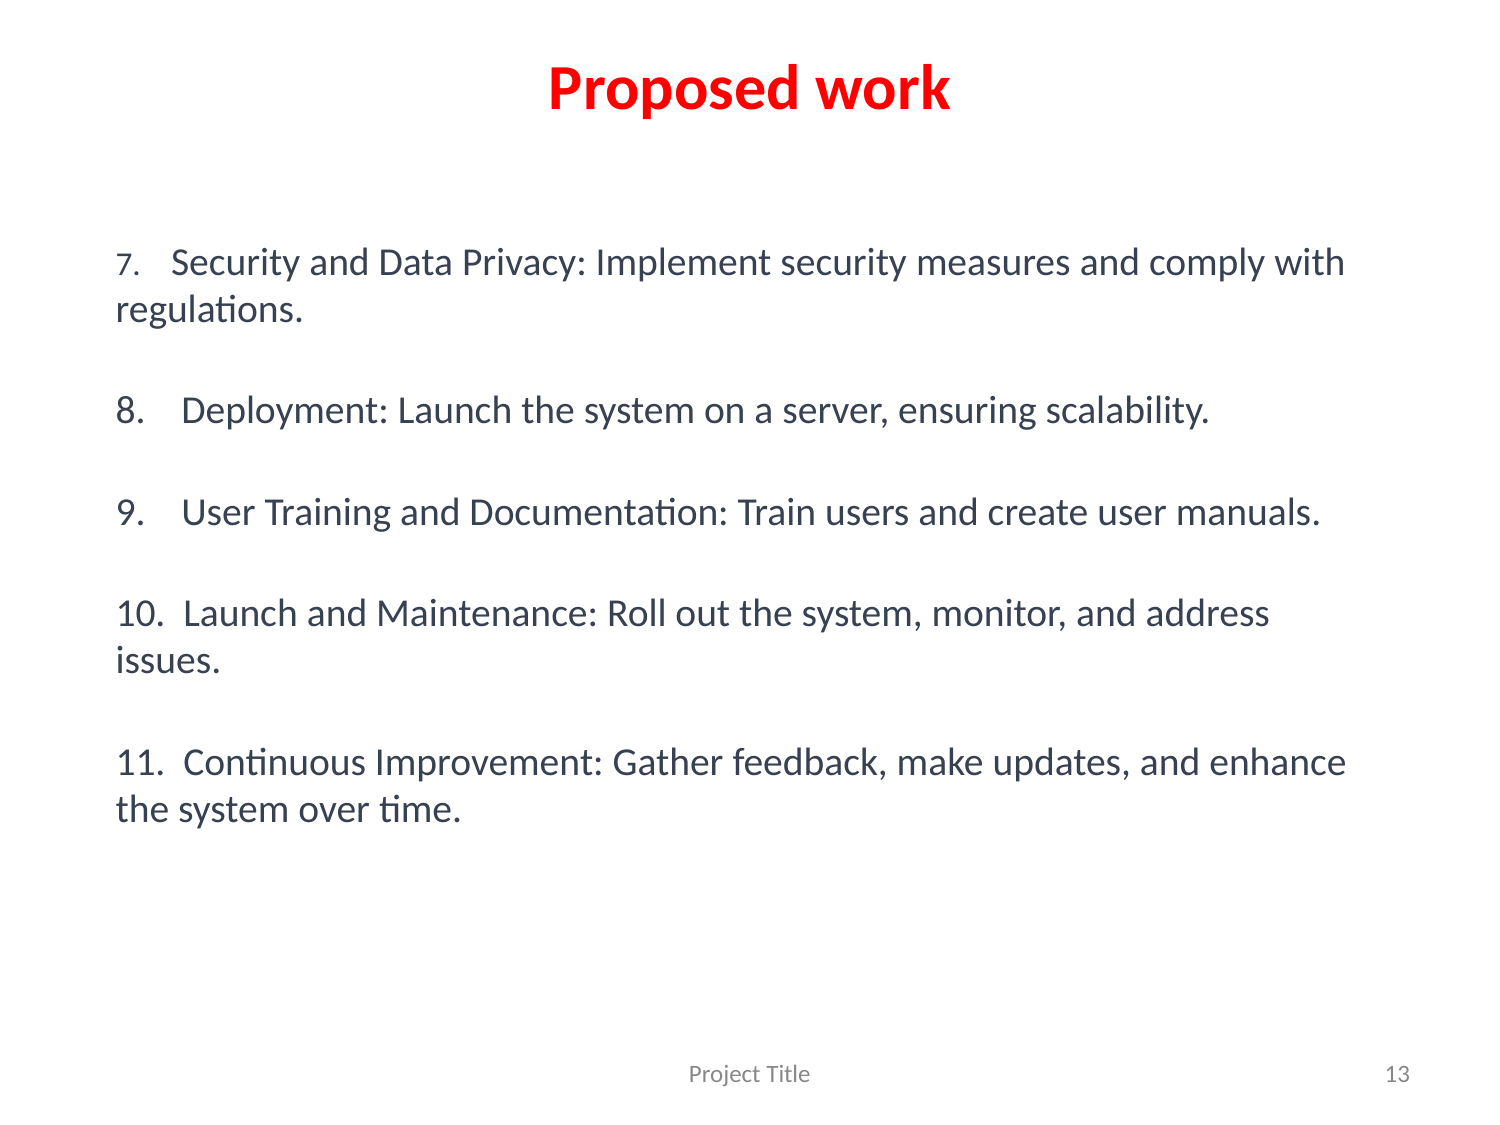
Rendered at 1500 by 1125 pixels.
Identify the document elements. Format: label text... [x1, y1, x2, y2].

footer Project Title [512, 1042, 988, 1103]
title Proposed work [75, 37, 1425, 130]
slide_number ‹#› [1074, 1042, 1425, 1103]
list 7. Security and Data Privacy: Implement security measures and comply with regulations. 8. Deployment: Launch the system on a server, ensuring scalability. 9. User Training and Documentation: Train users and create user manuals. 10. Launch and Maintenance: Roll out the system, monitor, and address issues. 11. Continuous Improvement: Gather feedback, make updates, and enhance the system over time. [100, 227, 1393, 919]
